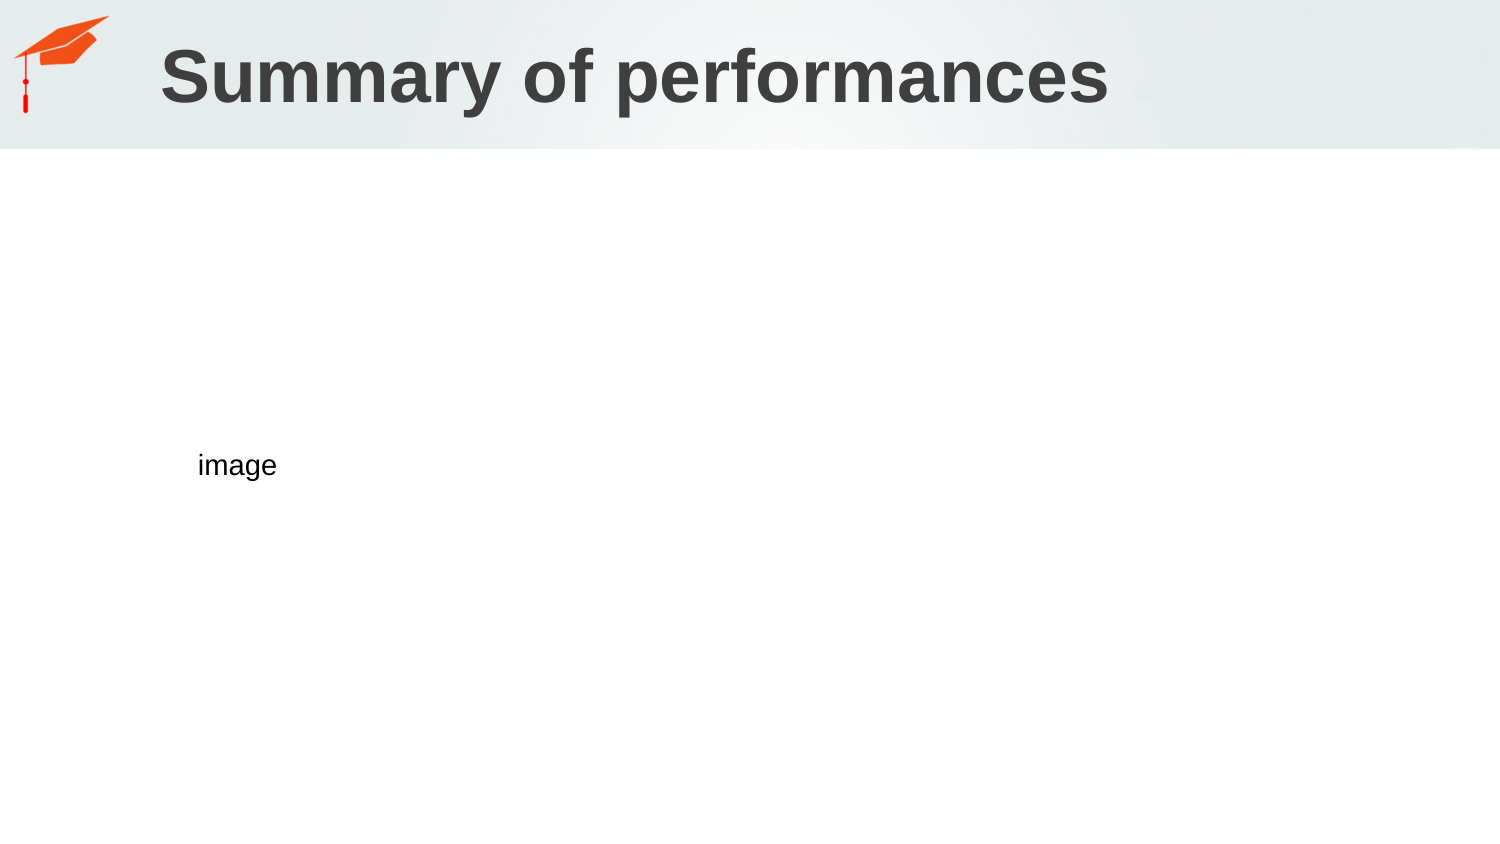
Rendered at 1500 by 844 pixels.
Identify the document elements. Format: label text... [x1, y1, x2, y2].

picture [0, 0, 1500, 844]
title Summary of performances [145, 0, 1500, 146]
text_box image [107, 204, 1434, 724]
